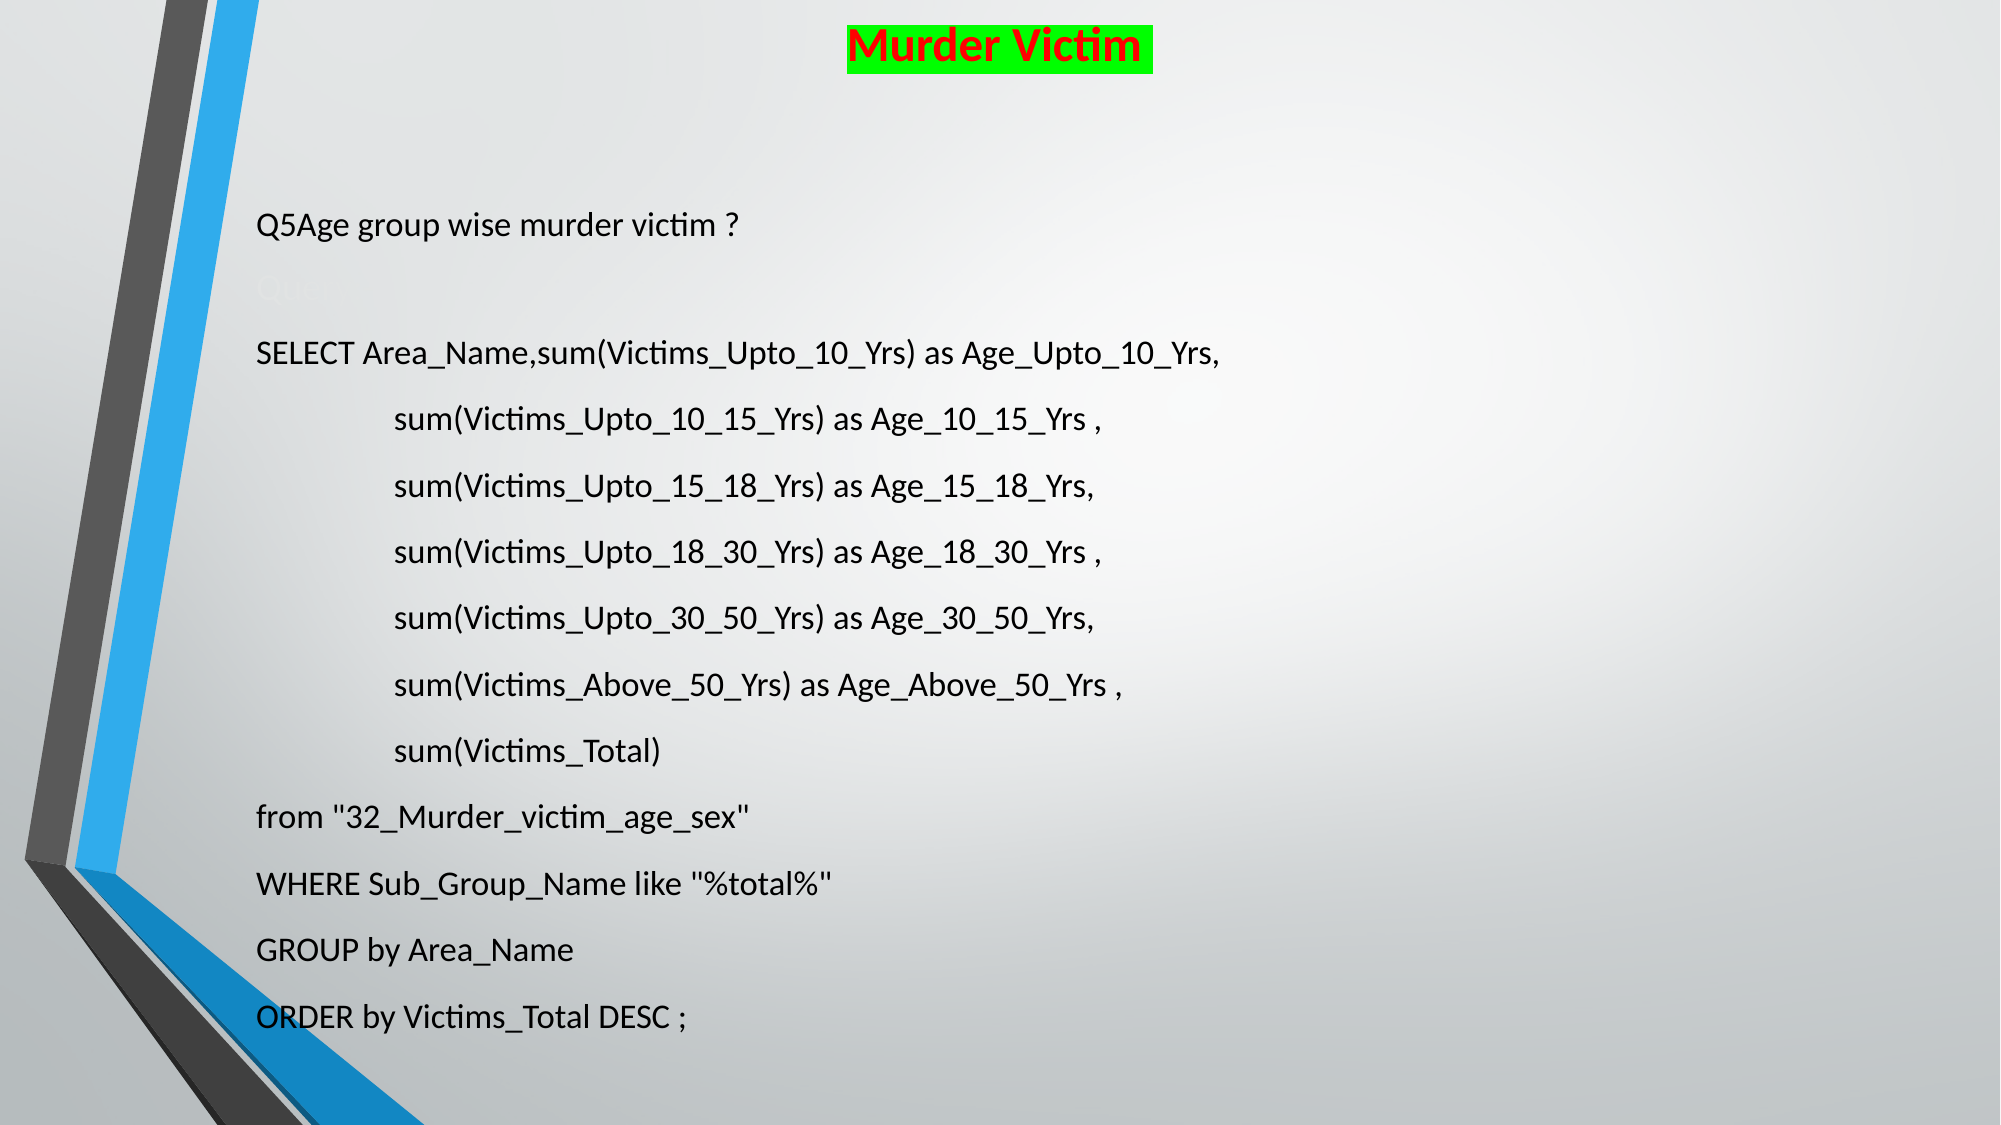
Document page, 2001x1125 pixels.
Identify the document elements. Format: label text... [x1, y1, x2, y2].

title Murder Victim [228, 4, 1772, 79]
list Q5Age group wise murder victim ? Query:- SELECT Area_Name,sum(Victims_Upto_10_Yrs) as Age_Upto_10_Yrs, sum(Victims_Upto_10_15_Yrs) as Age_10_15_Yrs , sum(Victims_Upto_15_18_Yrs) as Age_15_18_Yrs, sum(Victims_Upto_18_30_Yrs) as Age_18_30_Yrs , sum(Victims_Upto_30_50_Yrs) as Age_30_50_Yrs, sum(Victims_Above_50_Yrs) as Age_Above_50_Yrs , sum(Victims_Total) from "32_Murder_victim_age_sex" WHERE Sub_Group_Name like "%total%" GROUP by Area_Name ORDER by Victims_Total DESC ; [241, 194, 1872, 1051]
